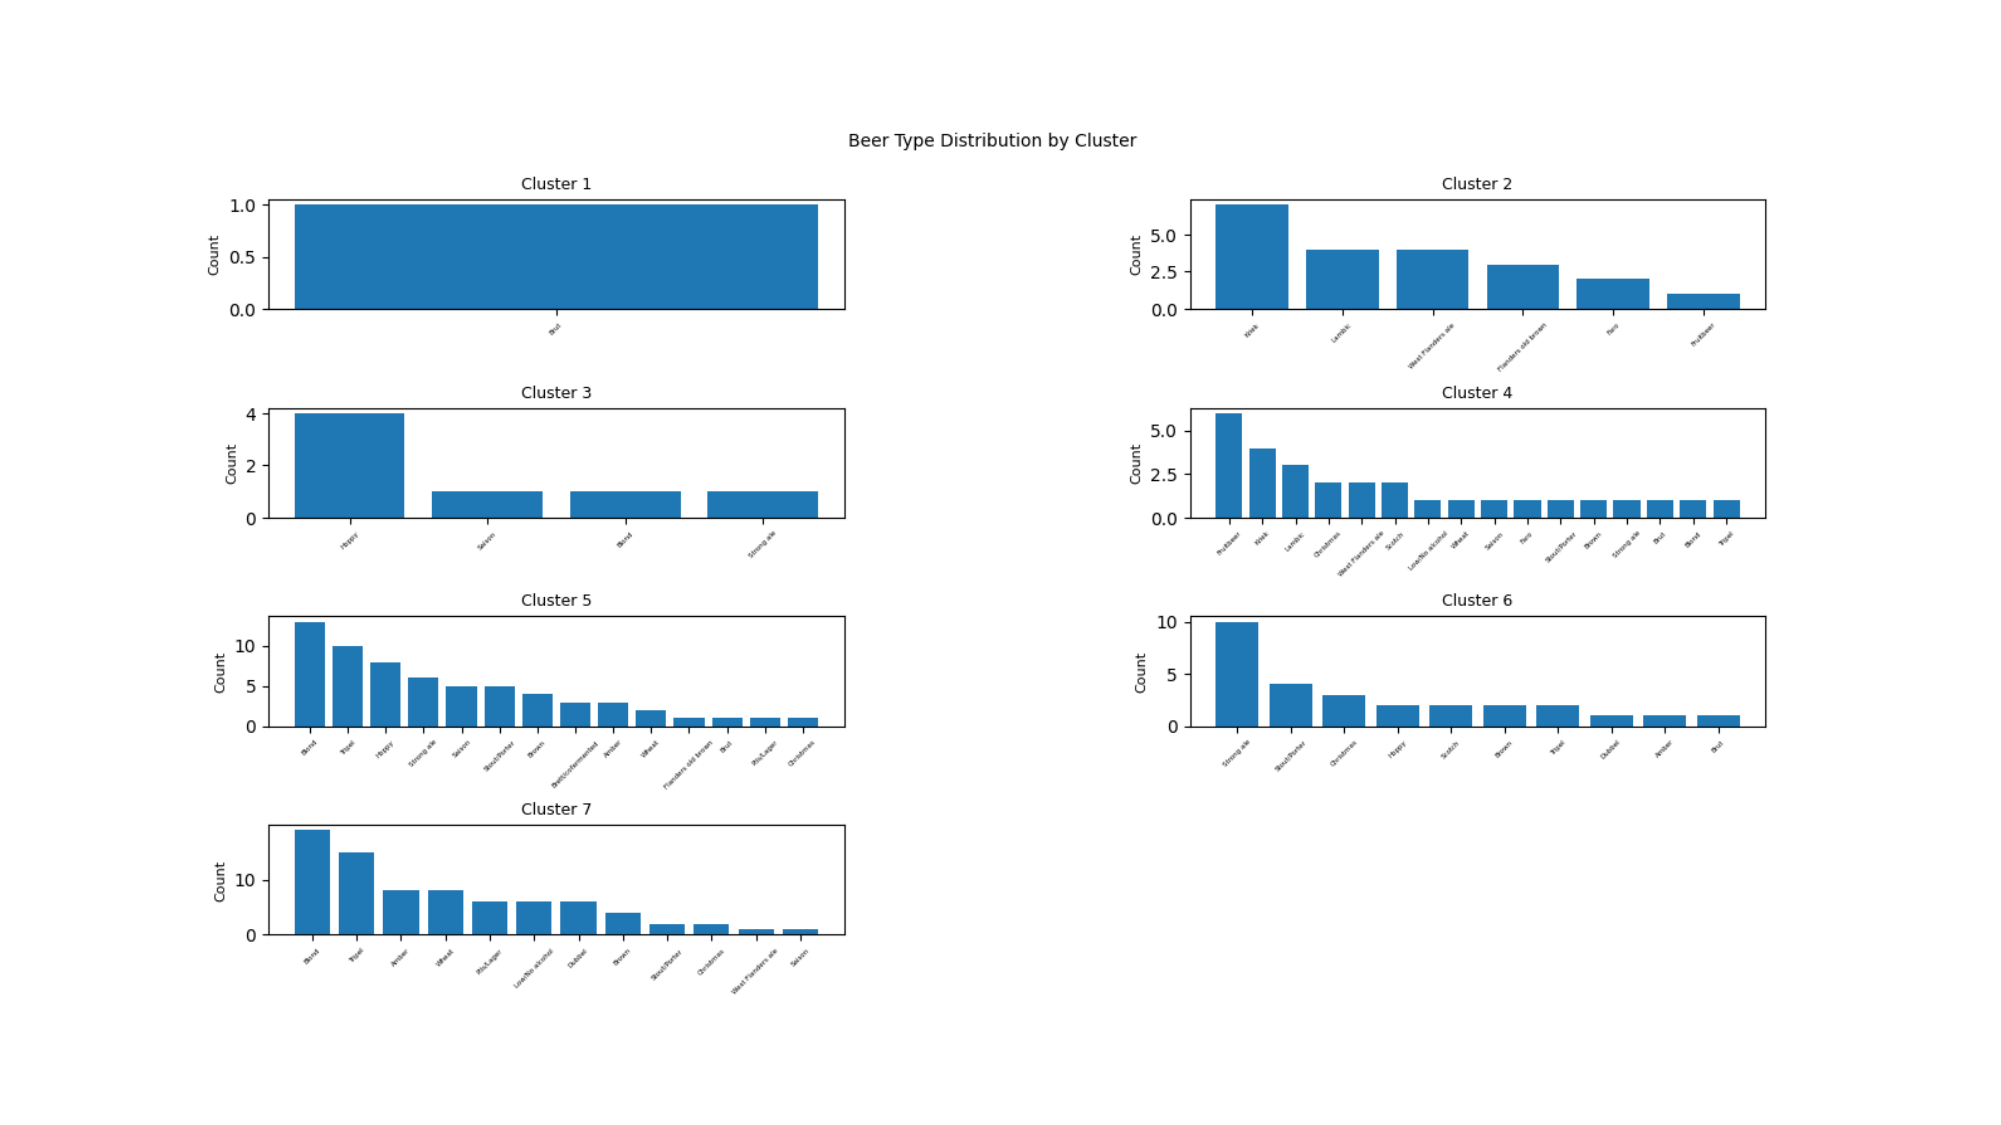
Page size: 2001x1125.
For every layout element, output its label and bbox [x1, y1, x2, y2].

list [27, 84, 1959, 1040]
